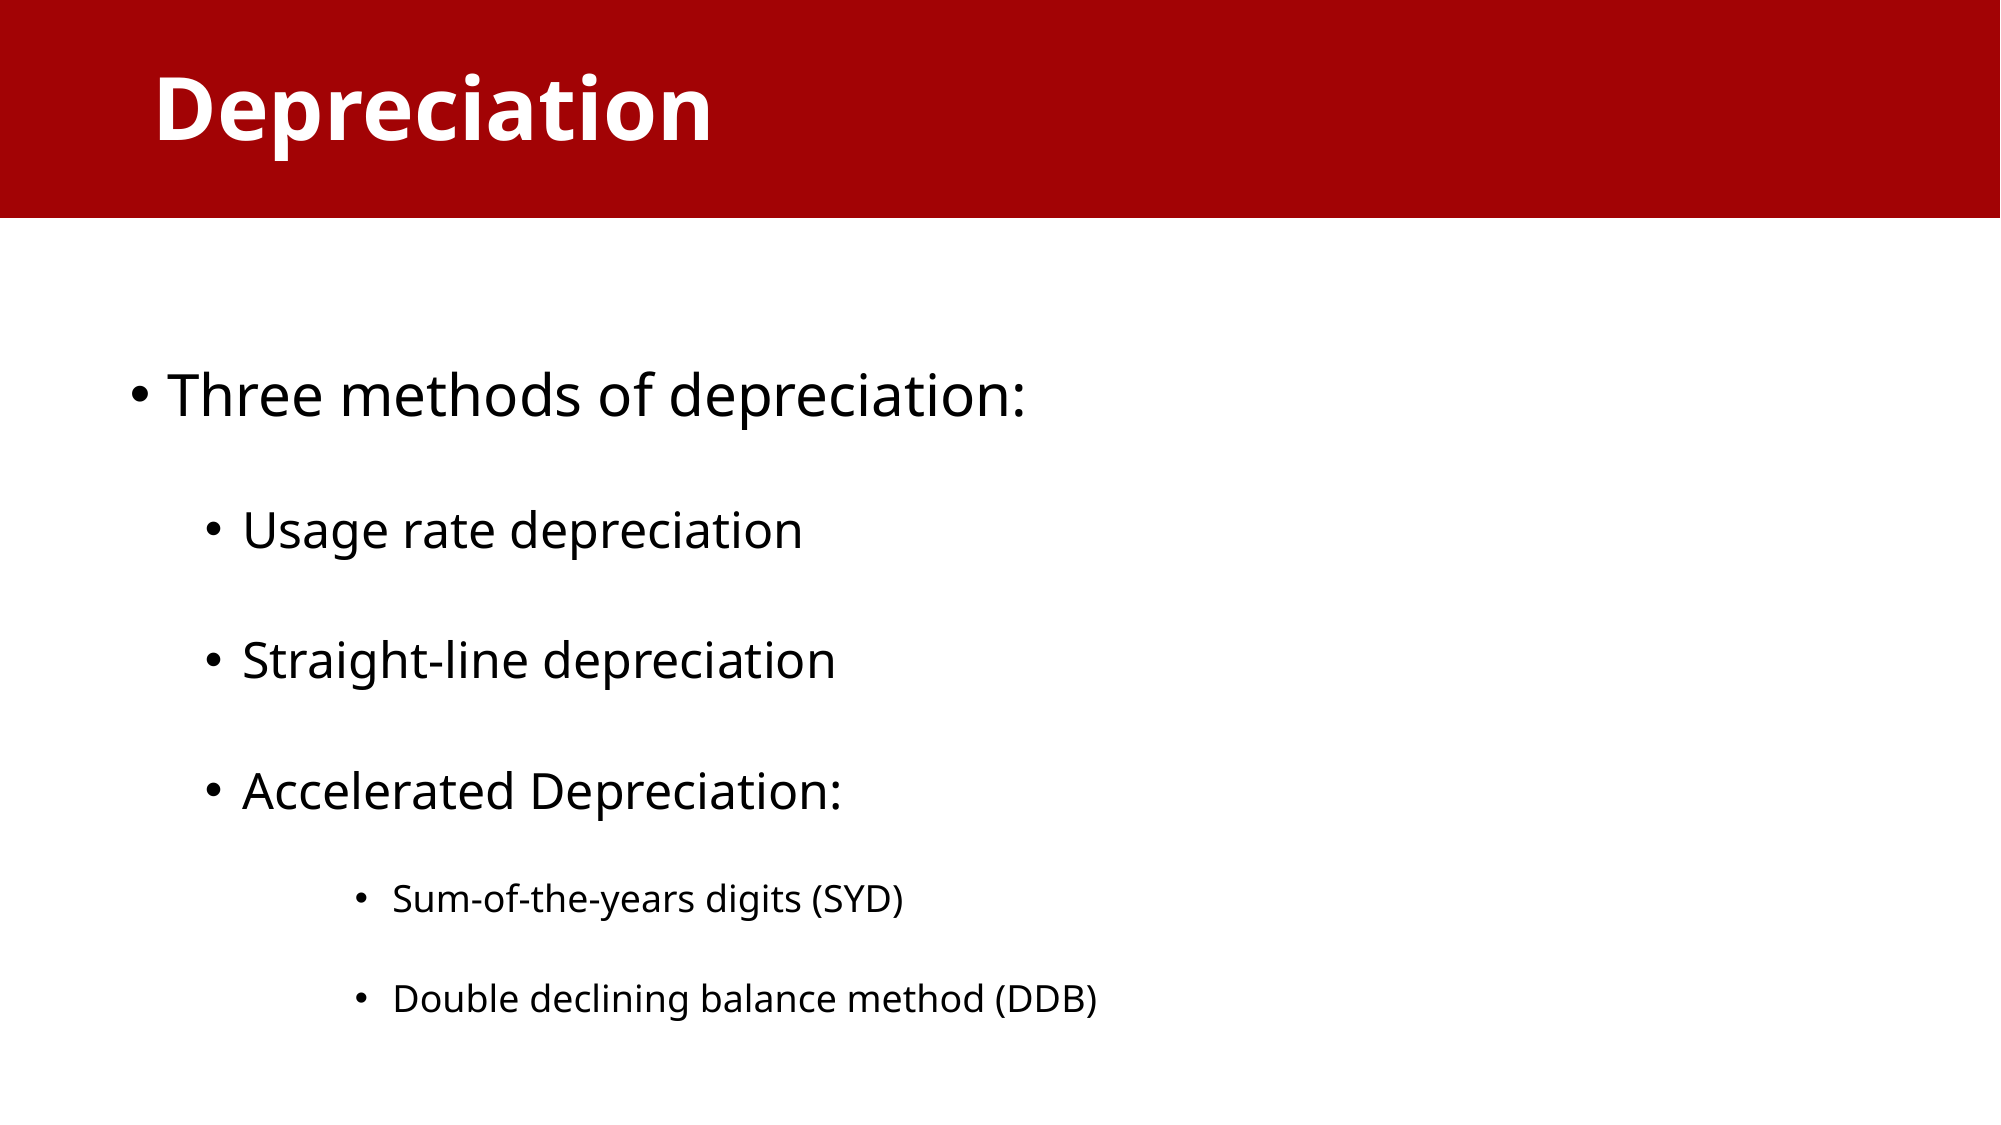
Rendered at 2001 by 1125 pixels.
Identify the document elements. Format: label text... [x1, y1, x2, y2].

list Three methods of depreciation: Usage rate depreciation Straight-line depreciation Accelerated Depreciation: Sum-of-the-years digits (SYD) Double declining balance method (DDB) [114, 280, 1854, 1055]
title Depreciation [137, 3, 1863, 221]
text_box [0, 0, 2000, 218]
